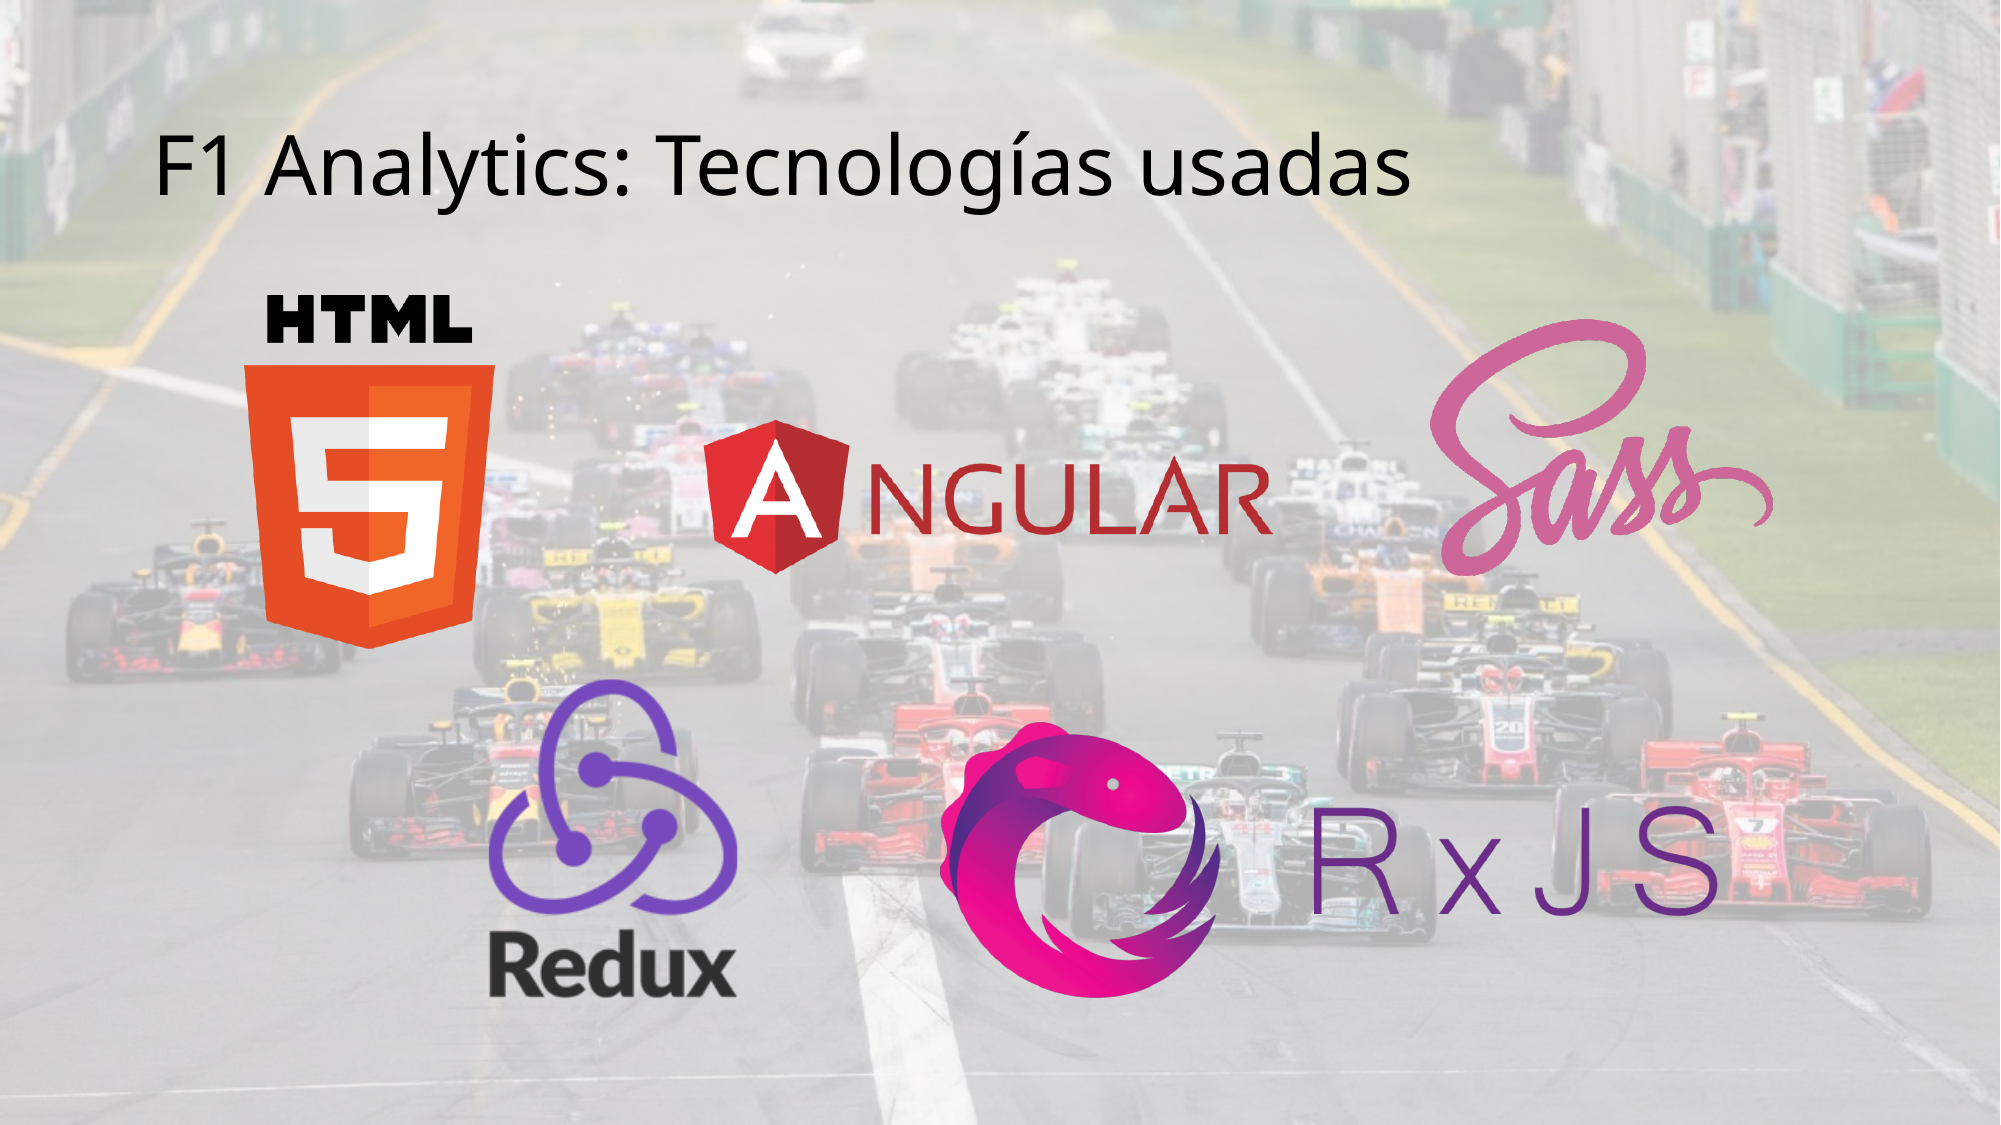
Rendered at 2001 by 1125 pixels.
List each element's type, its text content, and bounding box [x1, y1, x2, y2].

title F1 Analytics: Tecnologías usadas [137, 59, 1863, 278]
picture [192, 195, 1718, 1030]
picture [1430, 319, 1773, 576]
